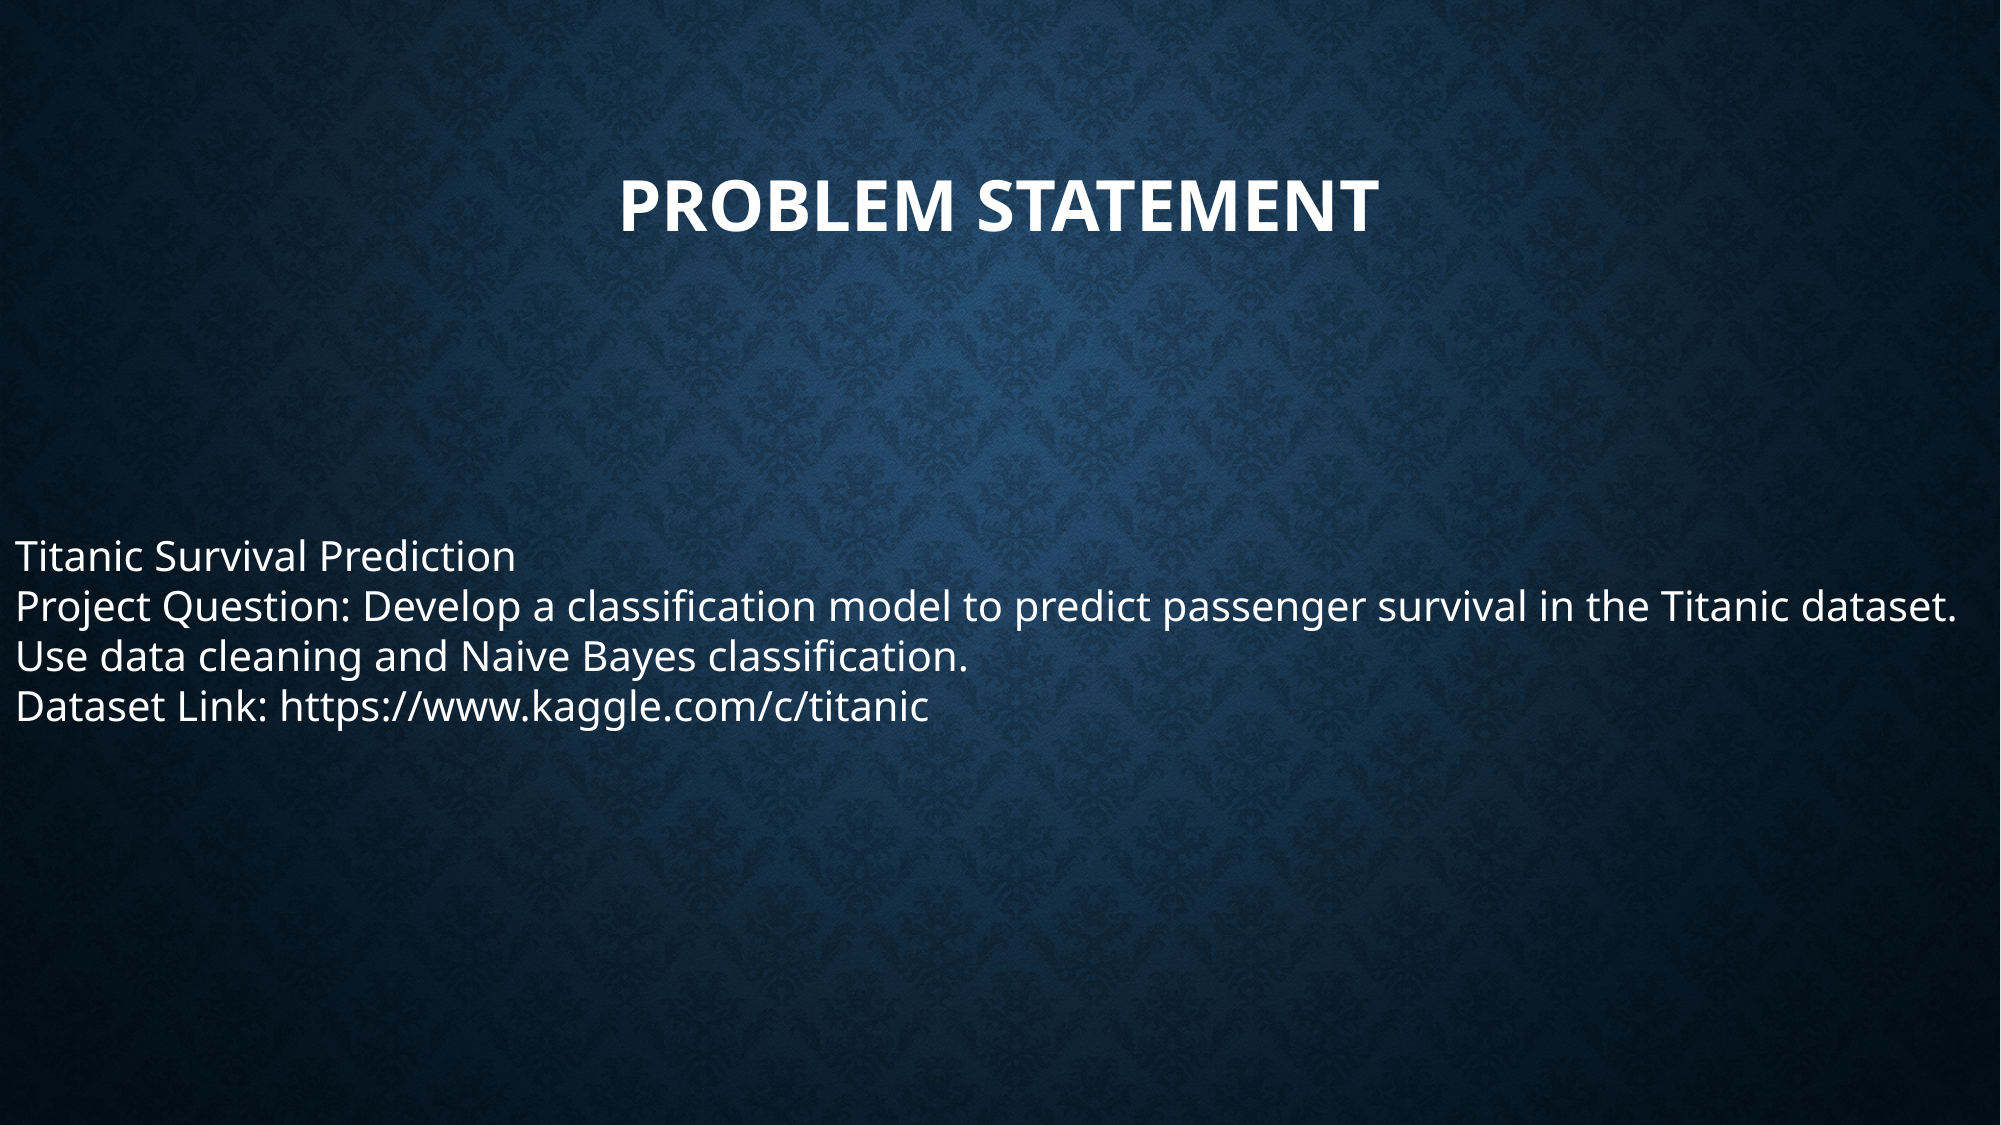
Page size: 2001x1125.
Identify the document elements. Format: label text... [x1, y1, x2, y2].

title PROBLEM STATEMENT [149, 99, 1849, 318]
text_box Titanic Survival Prediction Project Question: Develop a classification model to predict passenger survival in the Titanic dataset. Use data cleaning and Naive Bayes classification. Dataset Link: https://www.kaggle.com/c/titanic [0, 521, 2000, 737]
